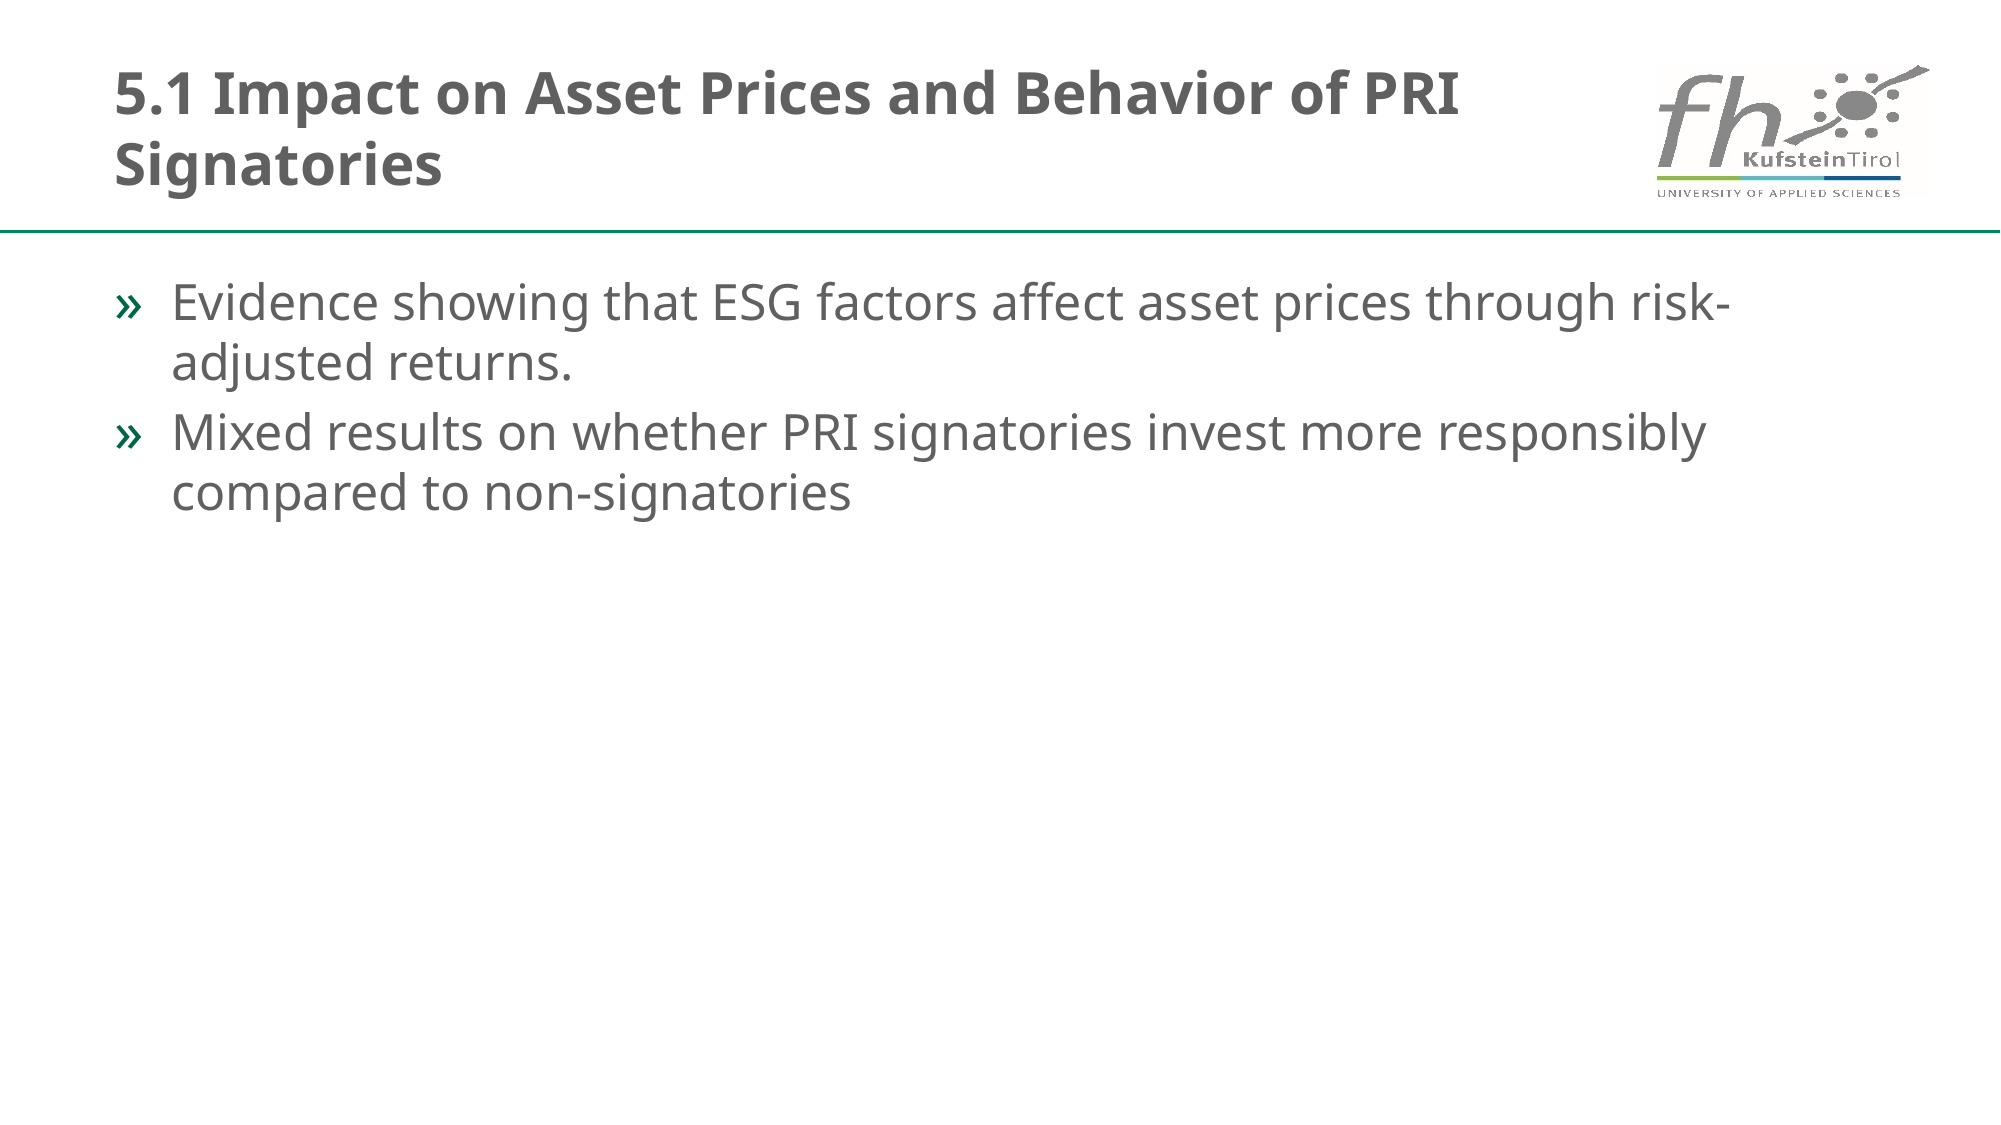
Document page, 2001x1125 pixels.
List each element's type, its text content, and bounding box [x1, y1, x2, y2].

title 5.1 Impact on Asset Prices and Behavior of PRI Signatories [99, 45, 1615, 209]
picture [1657, 65, 1930, 197]
list Evidence showing that ESG factors affect asset prices through risk-adjusted returns. Mixed results on whether PRI signatories invest more responsibly compared to non-signatories [99, 262, 1900, 1005]
